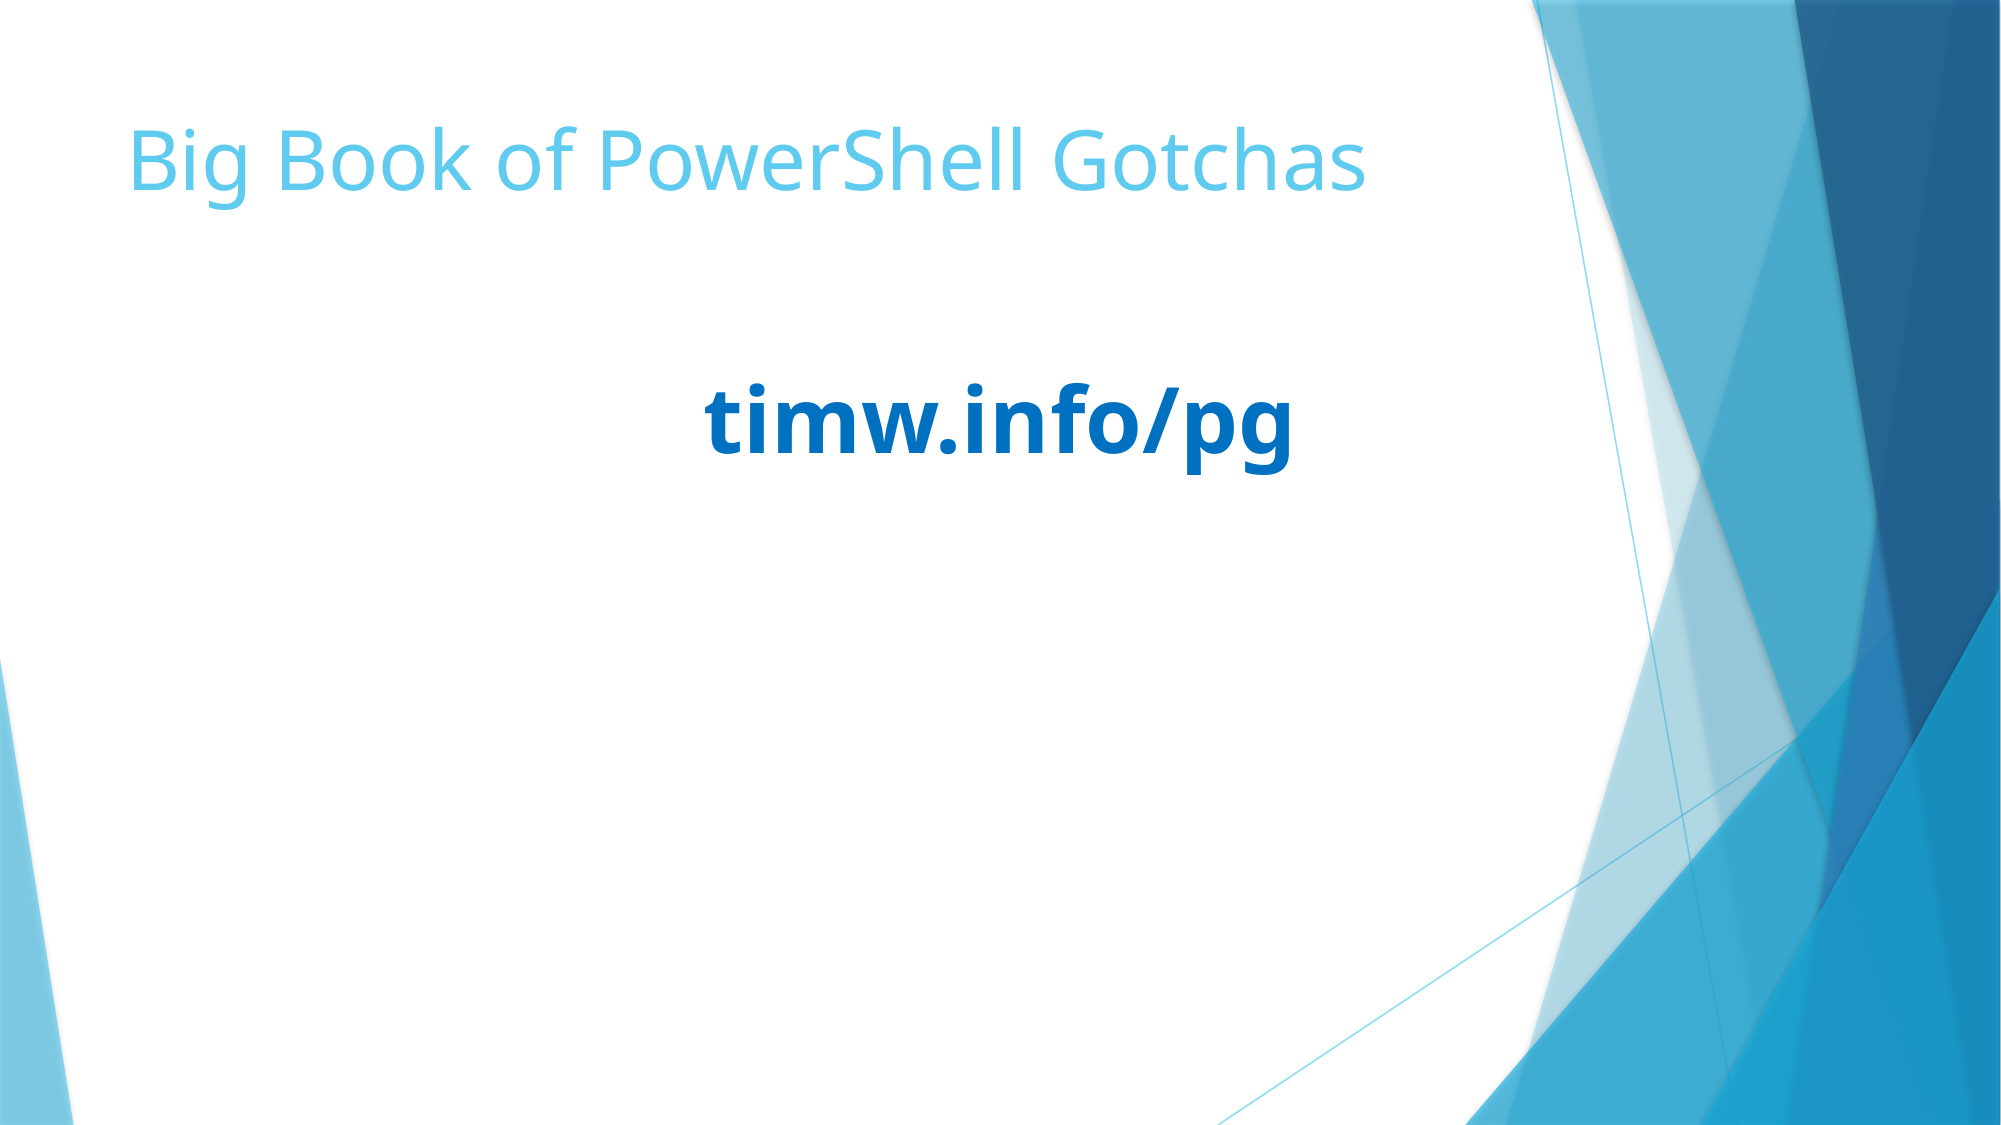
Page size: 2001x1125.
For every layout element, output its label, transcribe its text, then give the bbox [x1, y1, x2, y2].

list timw.info/pg [0, 354, 2000, 992]
title Big Book of PowerShell Gotchas [111, 99, 1522, 317]
